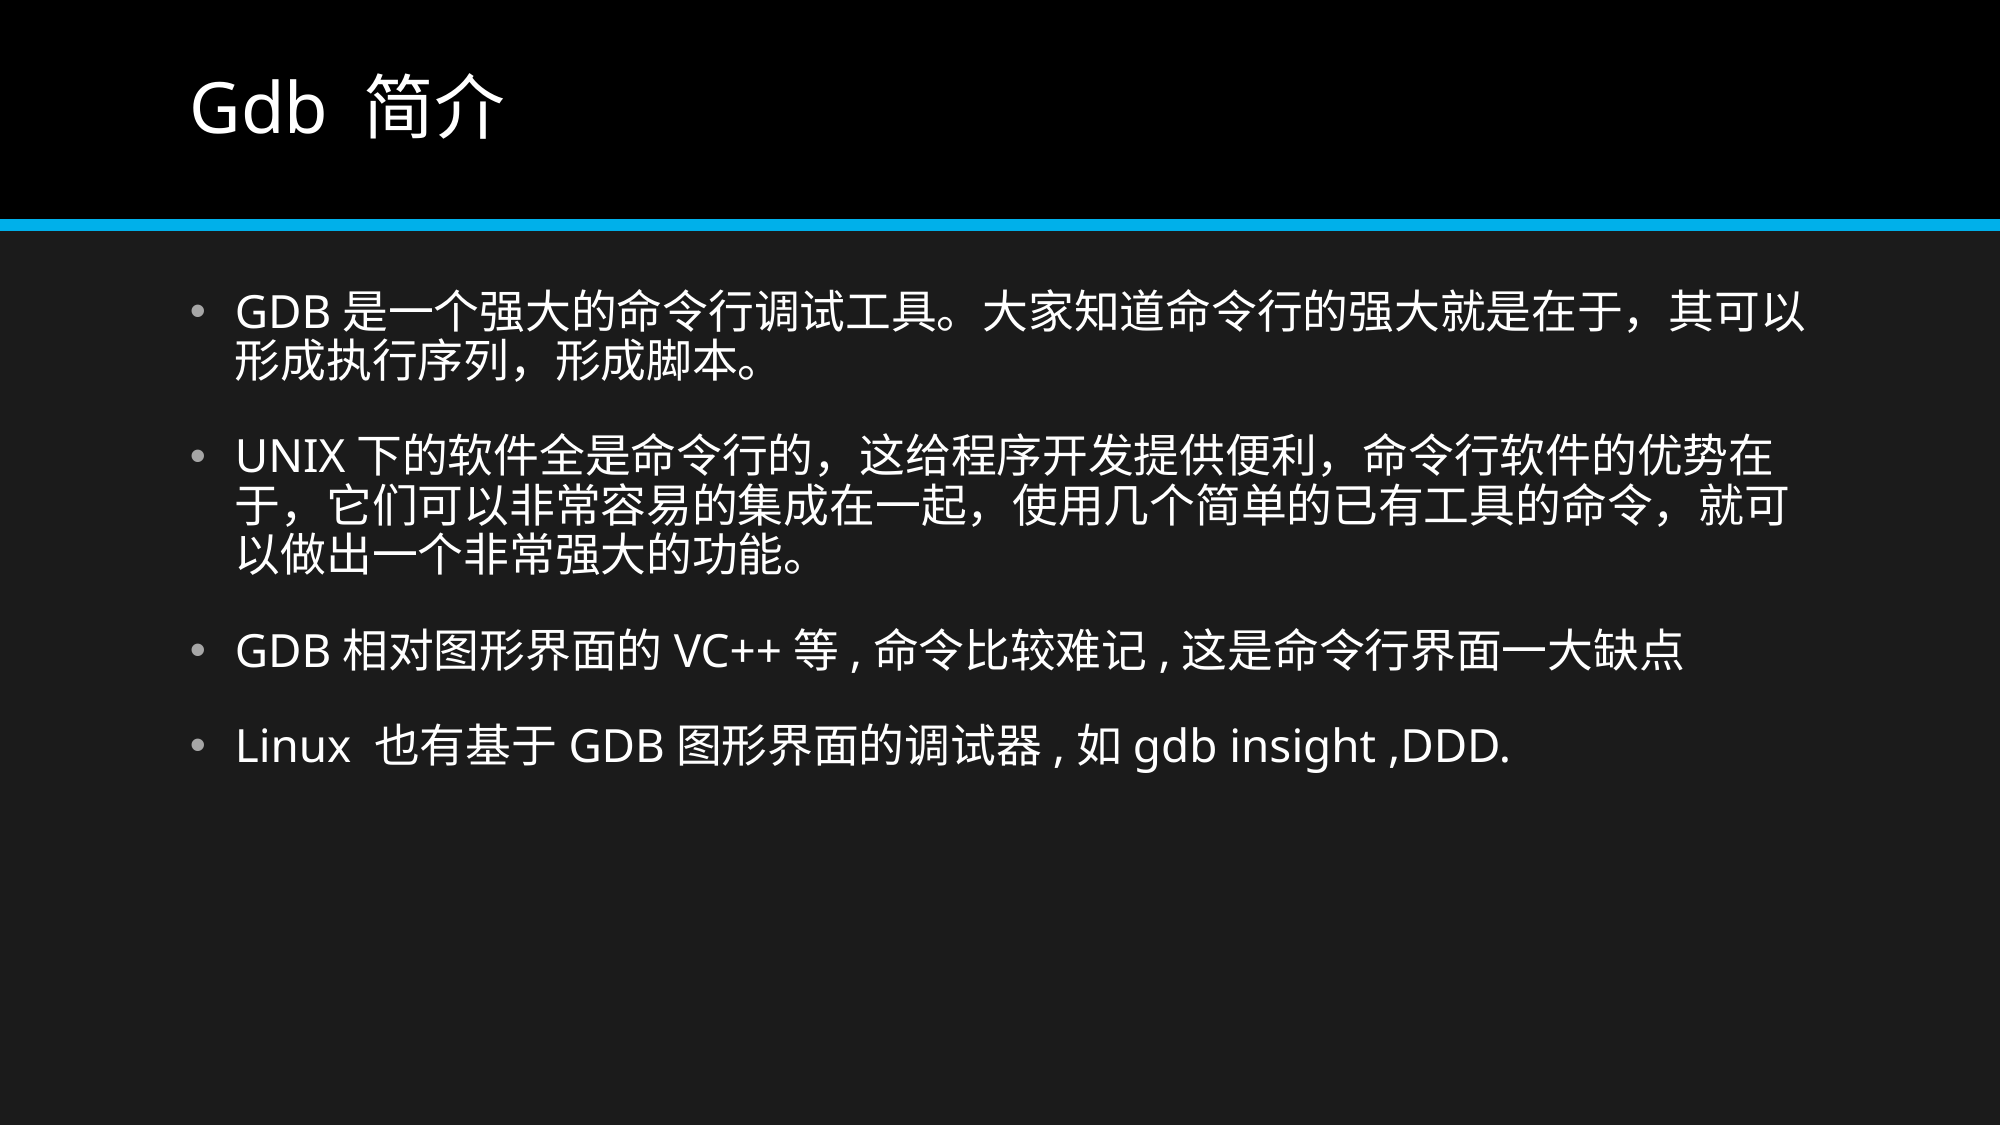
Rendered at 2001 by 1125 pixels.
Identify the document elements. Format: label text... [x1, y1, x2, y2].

title Gdb 简介 [174, 20, 1825, 201]
list GDB是一个强大的命令行调试工具。大家知道命令行的强大就是在于，其可以形成执行序列，形成脚本。 UNIX下的软件全是命令行的，这给程序开发提供便利，命令行软件的优势在于，它们可以非常容易的集成在一起，使用几个简单的已有工具的命令，就可以做出一个非常强大的功能。 GDB相对图形界面的VC++等,命令比较难记,这是命令行界面一大缺点 Linux 也有基于GDB图形界面的调试器,如gdb insight ,DDD. [174, 281, 1825, 1013]
